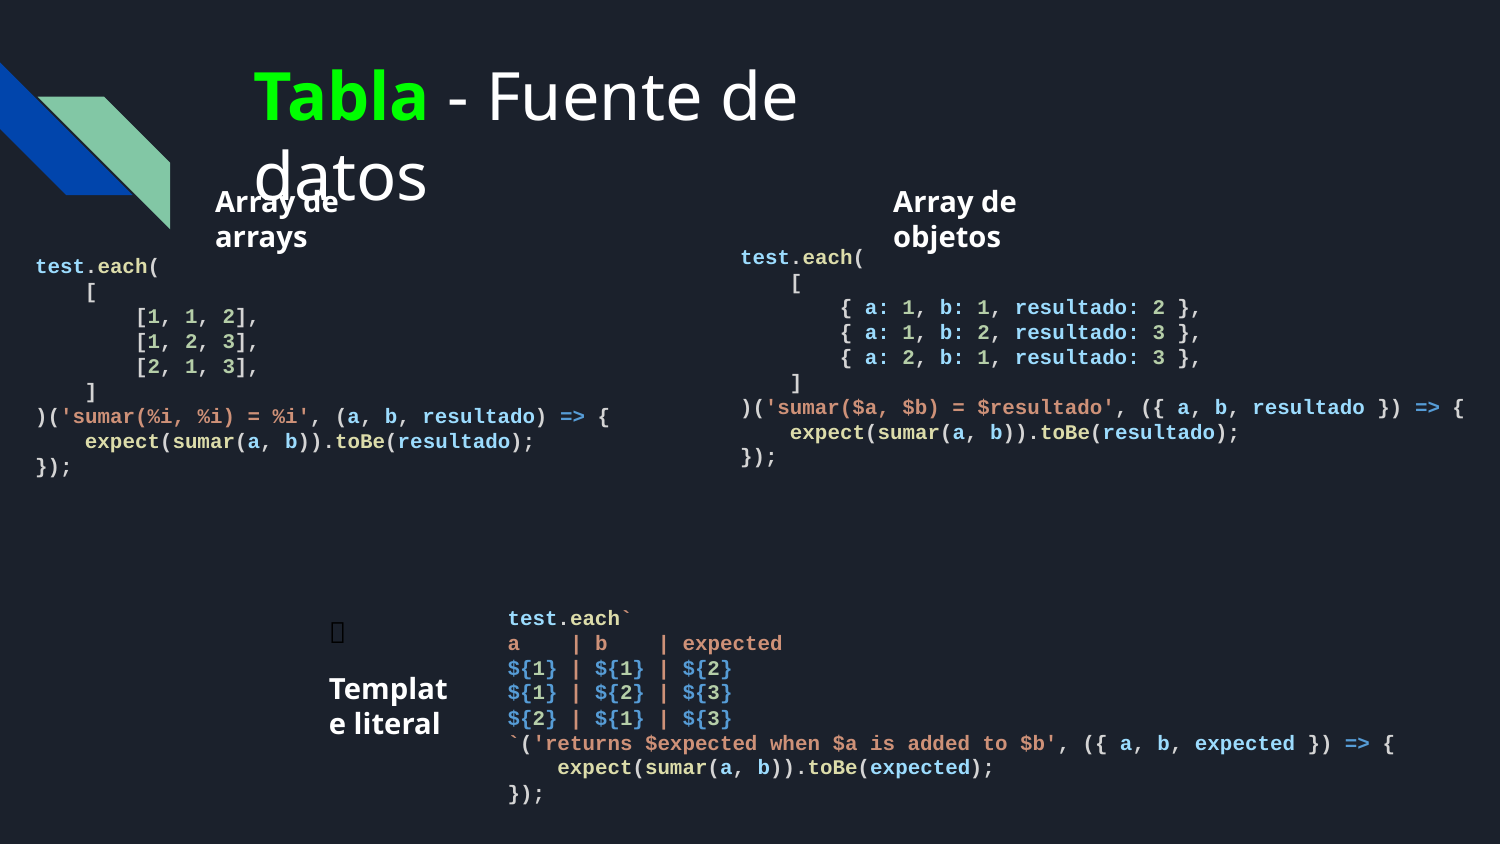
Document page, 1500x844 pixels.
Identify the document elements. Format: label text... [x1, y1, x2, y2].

text_box 👀 [313, 599, 393, 665]
text_box test.each( [ [1, 1, 2], [1, 2, 3], [2, 1, 3], ] )('sumar(%i, %i) = %i', (a, b, resultado) => { expect(sumar(a, b)).toBe(resultado); }); [20, 237, 638, 493]
text_box test.each` a | b | expected ${1} | ${1} | ${2} ${1} | ${2} | ${3} ${2} | ${1} | ${3} `('returns $expected when $a is added to $b', ({ a, b, expected }) => { expect(sumar(a, b)).toBe(expected); }); [492, 589, 1463, 820]
text_box Array de objetos [878, 168, 1143, 228]
text_box Template literal [313, 654, 471, 755]
text_box Array de arrays [199, 168, 430, 237]
text_box test.each( [ { a: 1, b: 1, resultado: 2 }, { a: 1, b: 2, resultado: 3 }, { a: 2, b: 1, resultado: 3 }, ] )('sumar($a, $b) = $resultado', ({ a, b, resultado }) => { expect(sumar(a, b)).toBe(resultado); }); [724, 228, 1486, 484]
text_box Tabla - Fuente de datos [239, 38, 974, 229]
